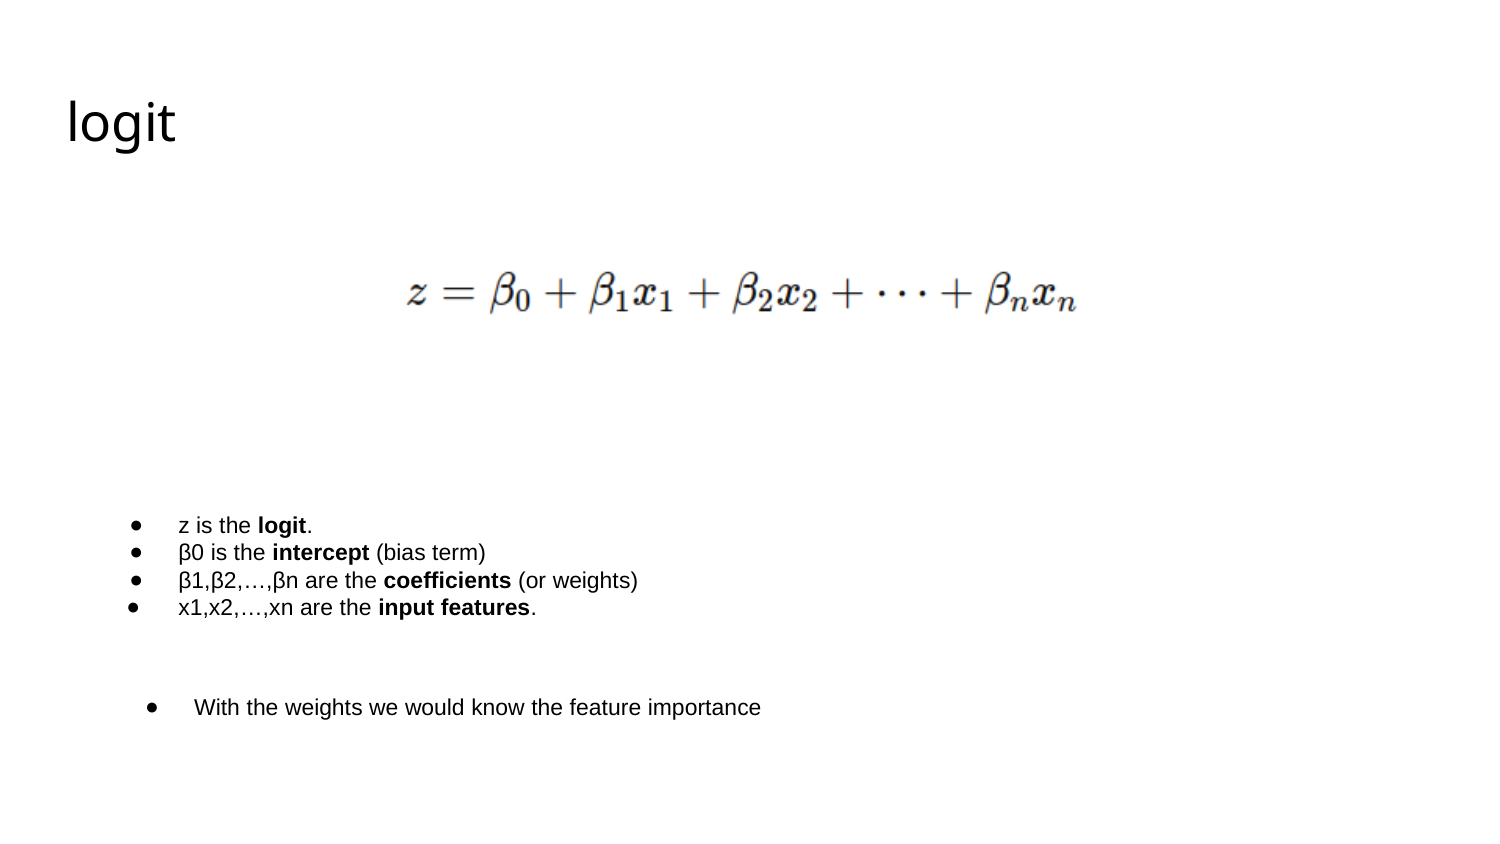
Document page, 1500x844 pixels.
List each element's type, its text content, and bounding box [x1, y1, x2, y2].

text_box z is the logit. β0​ is the intercept (bias term) β1​,β2​,…,βn​ are the coefficients (or weights) x1​,x2​,…,xn​ are the input features. [88, 495, 750, 636]
text_box With the weights we would know the feature importance [104, 679, 901, 735]
picture [366, 217, 1134, 373]
title logit [51, 72, 1449, 167]
